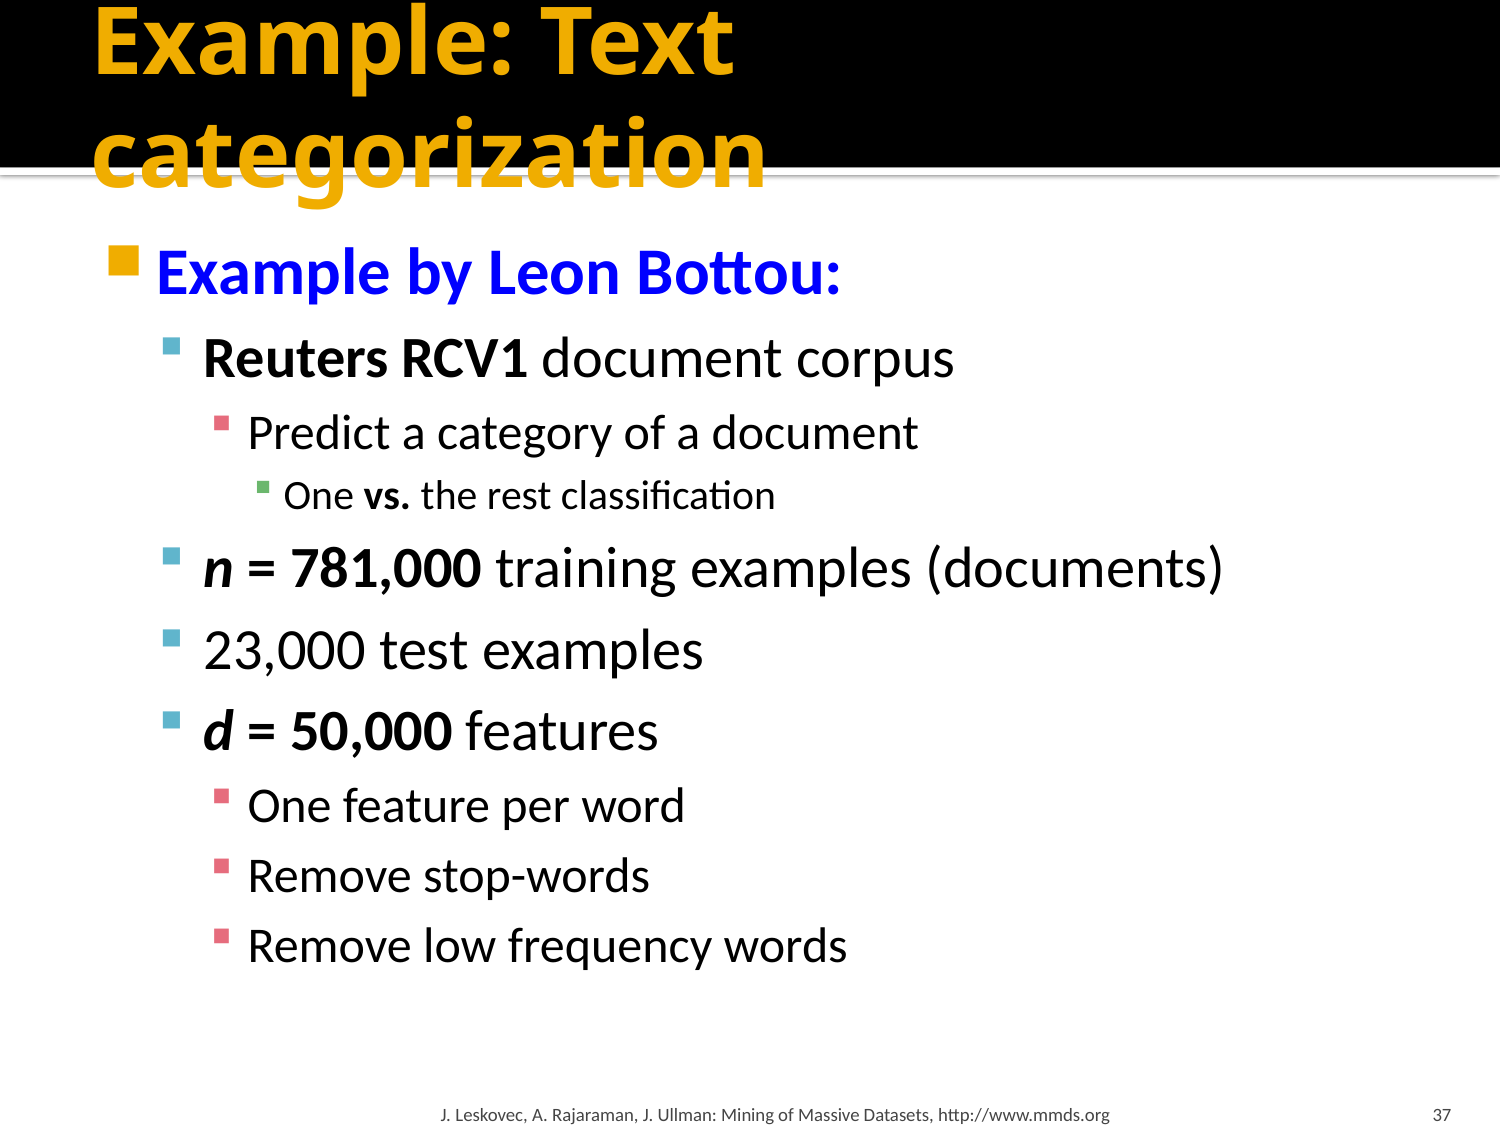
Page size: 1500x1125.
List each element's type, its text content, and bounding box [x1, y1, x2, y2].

list Example by Leon Bottou: Reuters RCV1 document corpus Predict a category of a document One vs. the rest classification n = 781,000 training examples (documents) 23,000 test examples d = 50,000 features One feature per word Remove stop-words Remove low frequency words [75, 212, 1425, 1075]
footer J. Leskovec, A. Rajaraman, J. Ullman: Mining of Massive Datasets, http://www.mmds.org [433, 1080, 1337, 1125]
title Example: Text categorization [75, 12, 1425, 175]
slide_number 37 [1345, 1080, 1467, 1125]
